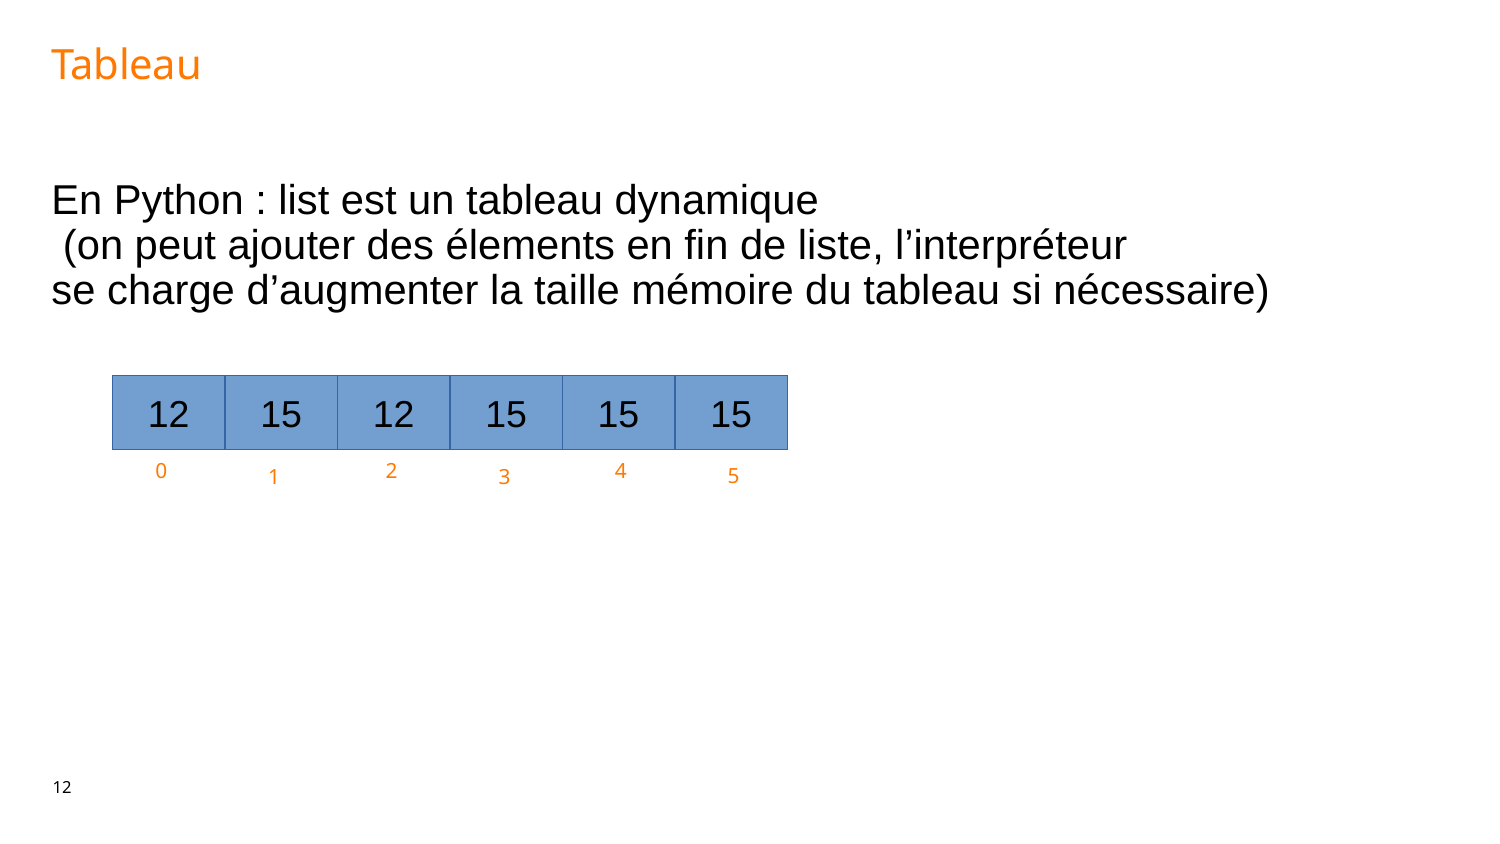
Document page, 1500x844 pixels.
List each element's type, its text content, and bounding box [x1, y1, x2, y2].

text_box 4 [599, 449, 685, 507]
text_box 15 [563, 375, 675, 450]
text_box [51, 194, 1448, 746]
text_box 1 [253, 455, 295, 492]
text_box 15 [675, 375, 788, 450]
text_box 12 [338, 375, 450, 450]
text_box 5 [712, 455, 754, 492]
text_box 3 [483, 455, 525, 492]
text_box 15 [450, 375, 563, 450]
text_box 0 [140, 449, 225, 507]
text_box 15 [225, 375, 338, 450]
text_box 12 [112, 375, 225, 450]
text_box Tableau En Python : list est un tableau dynamique (on peut ajouter des élements en fin de liste, l’interpréteur se charge d’augmenter la taille mémoire du tableau si nécessaire) [51, 43, 1448, 165]
text_box 2 [370, 449, 456, 507]
